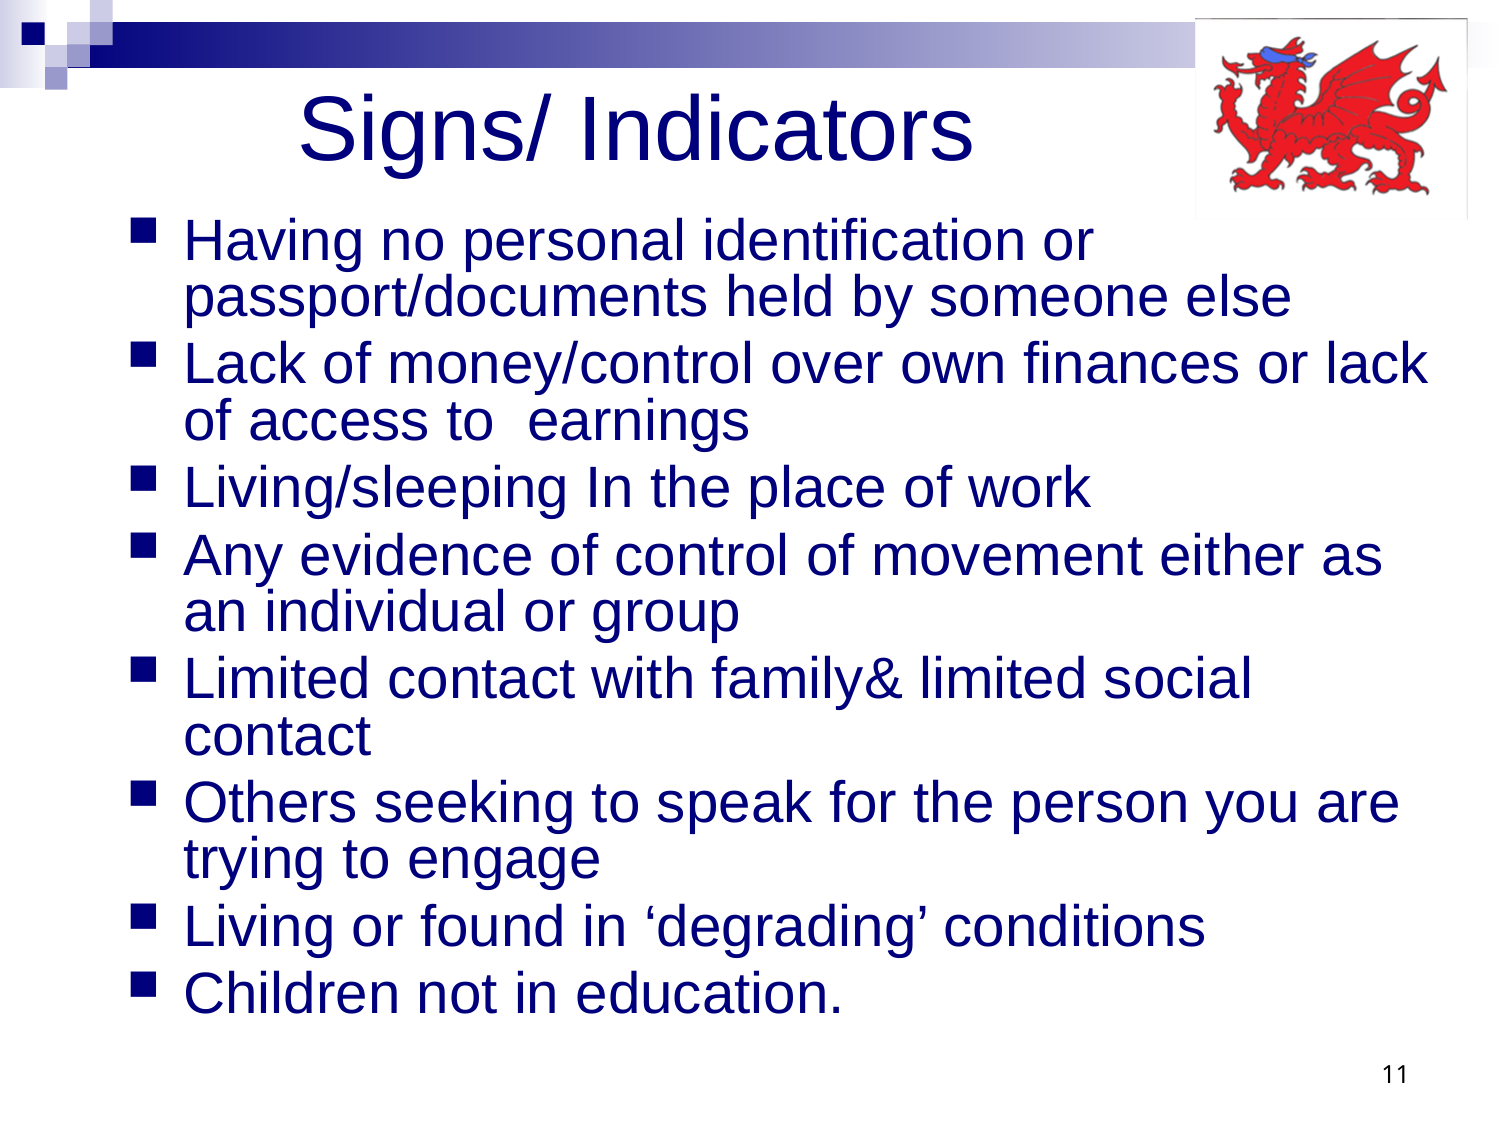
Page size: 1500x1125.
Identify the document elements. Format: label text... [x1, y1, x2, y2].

title Signs/ Indicators [112, 75, 1188, 173]
picture [1192, 18, 1471, 208]
list Having no personal identification or passport/documents held by someone else Lack of money/control over own finances or lack of access to earnings Living/sleeping In the place of work Any evidence of control of movement either as an individual or group Limited contact with family& limited social contact Others seeking to speak for the person you are trying to engage Living or found in ‘degrading’ conditions Children not in education. [112, 208, 1471, 1059]
slide_number 11 [1074, 1025, 1425, 1100]
